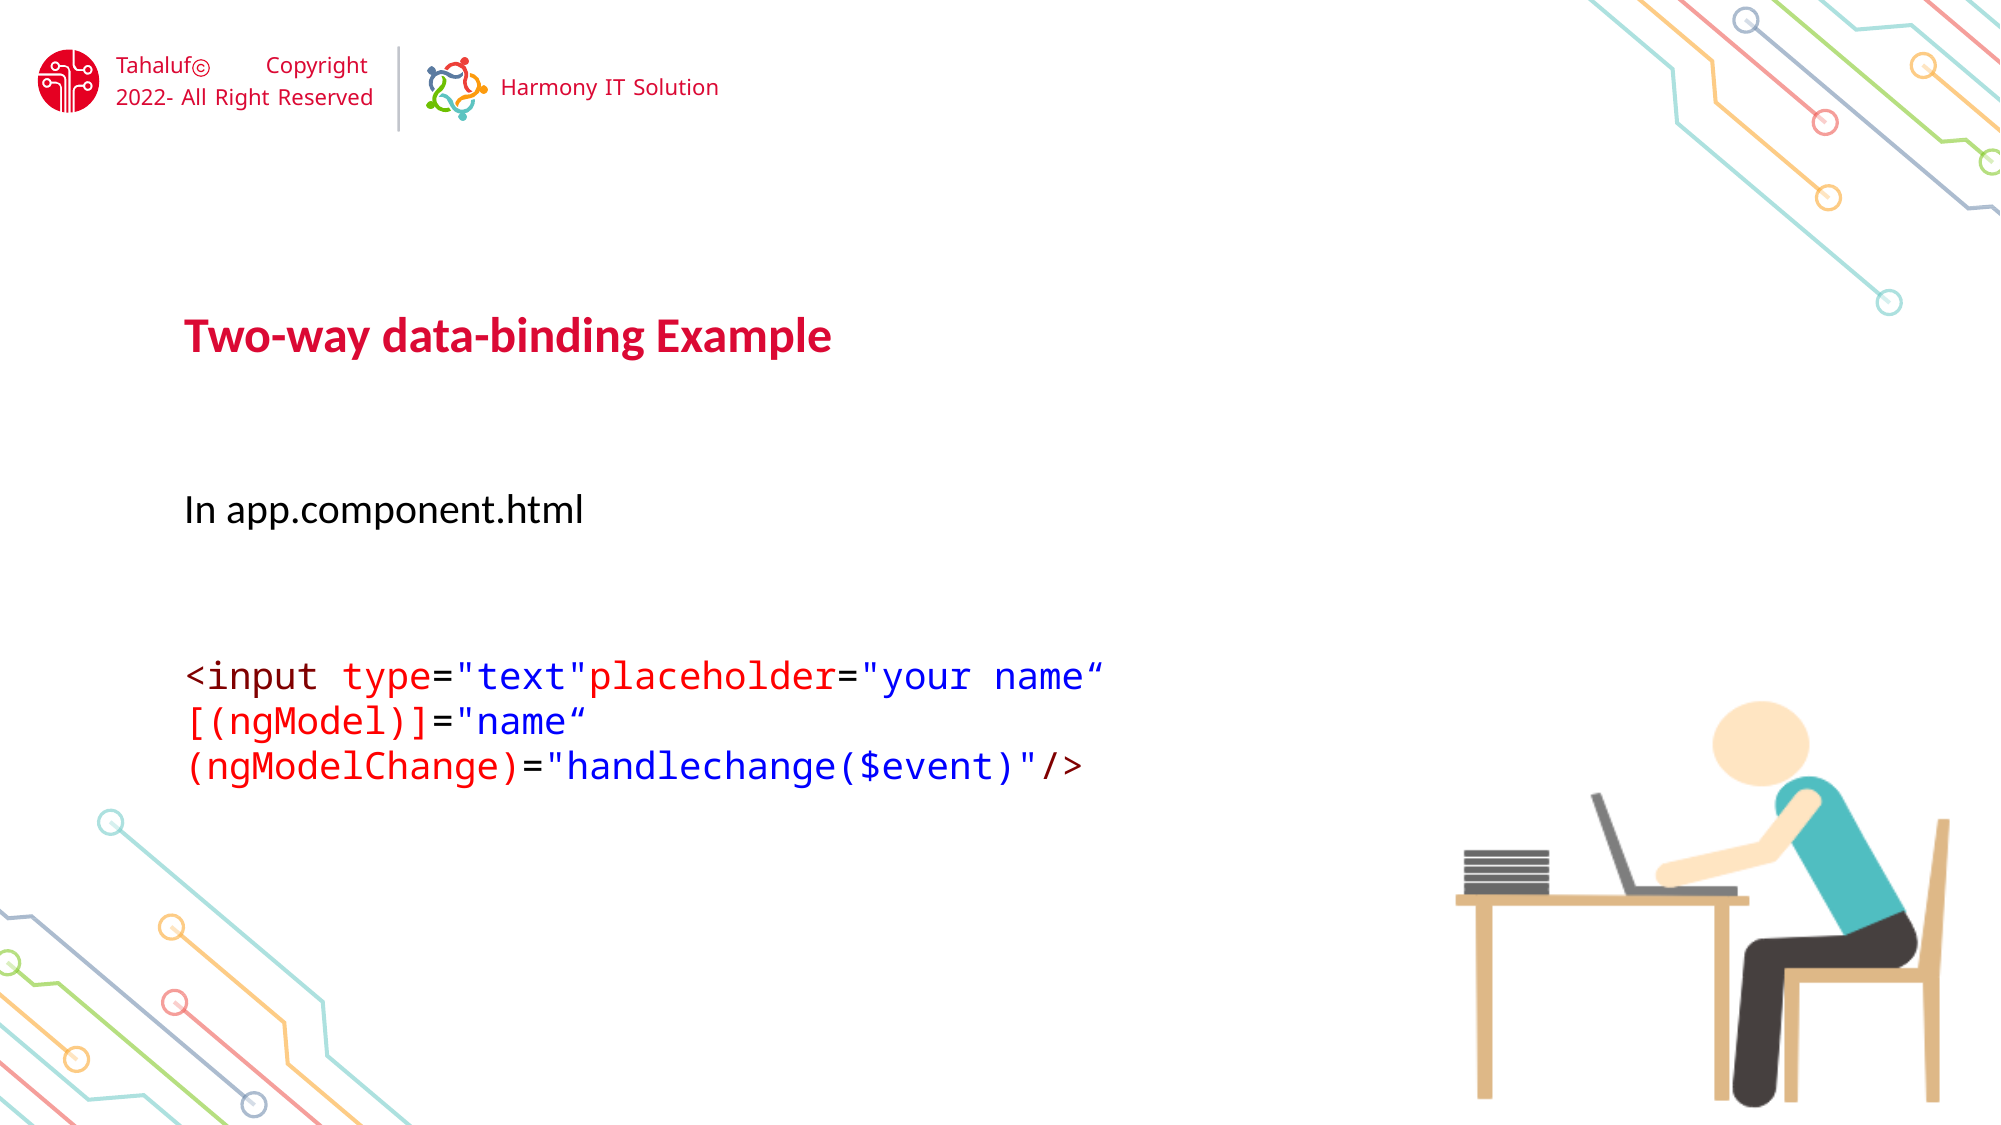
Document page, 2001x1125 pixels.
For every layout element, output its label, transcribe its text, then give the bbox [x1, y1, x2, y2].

picture [1401, 672, 2000, 1119]
text_box Two-way data-binding Example In app.component.html <input type="text"placeholder="your name“ [(ngModel)]="name“ (ngModelChange)="handlechange($event)"/> [169, 294, 1811, 935]
text_box [37, 49, 100, 113]
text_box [1587, 0, 2000, 317]
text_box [0, 808, 413, 1125]
picture [192, 59, 210, 77]
text_box Tahaluf Copyright 2022- All Right Reserved [114, 45, 378, 110]
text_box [426, 57, 488, 121]
text_box Harmony IT Solution [499, 71, 733, 100]
